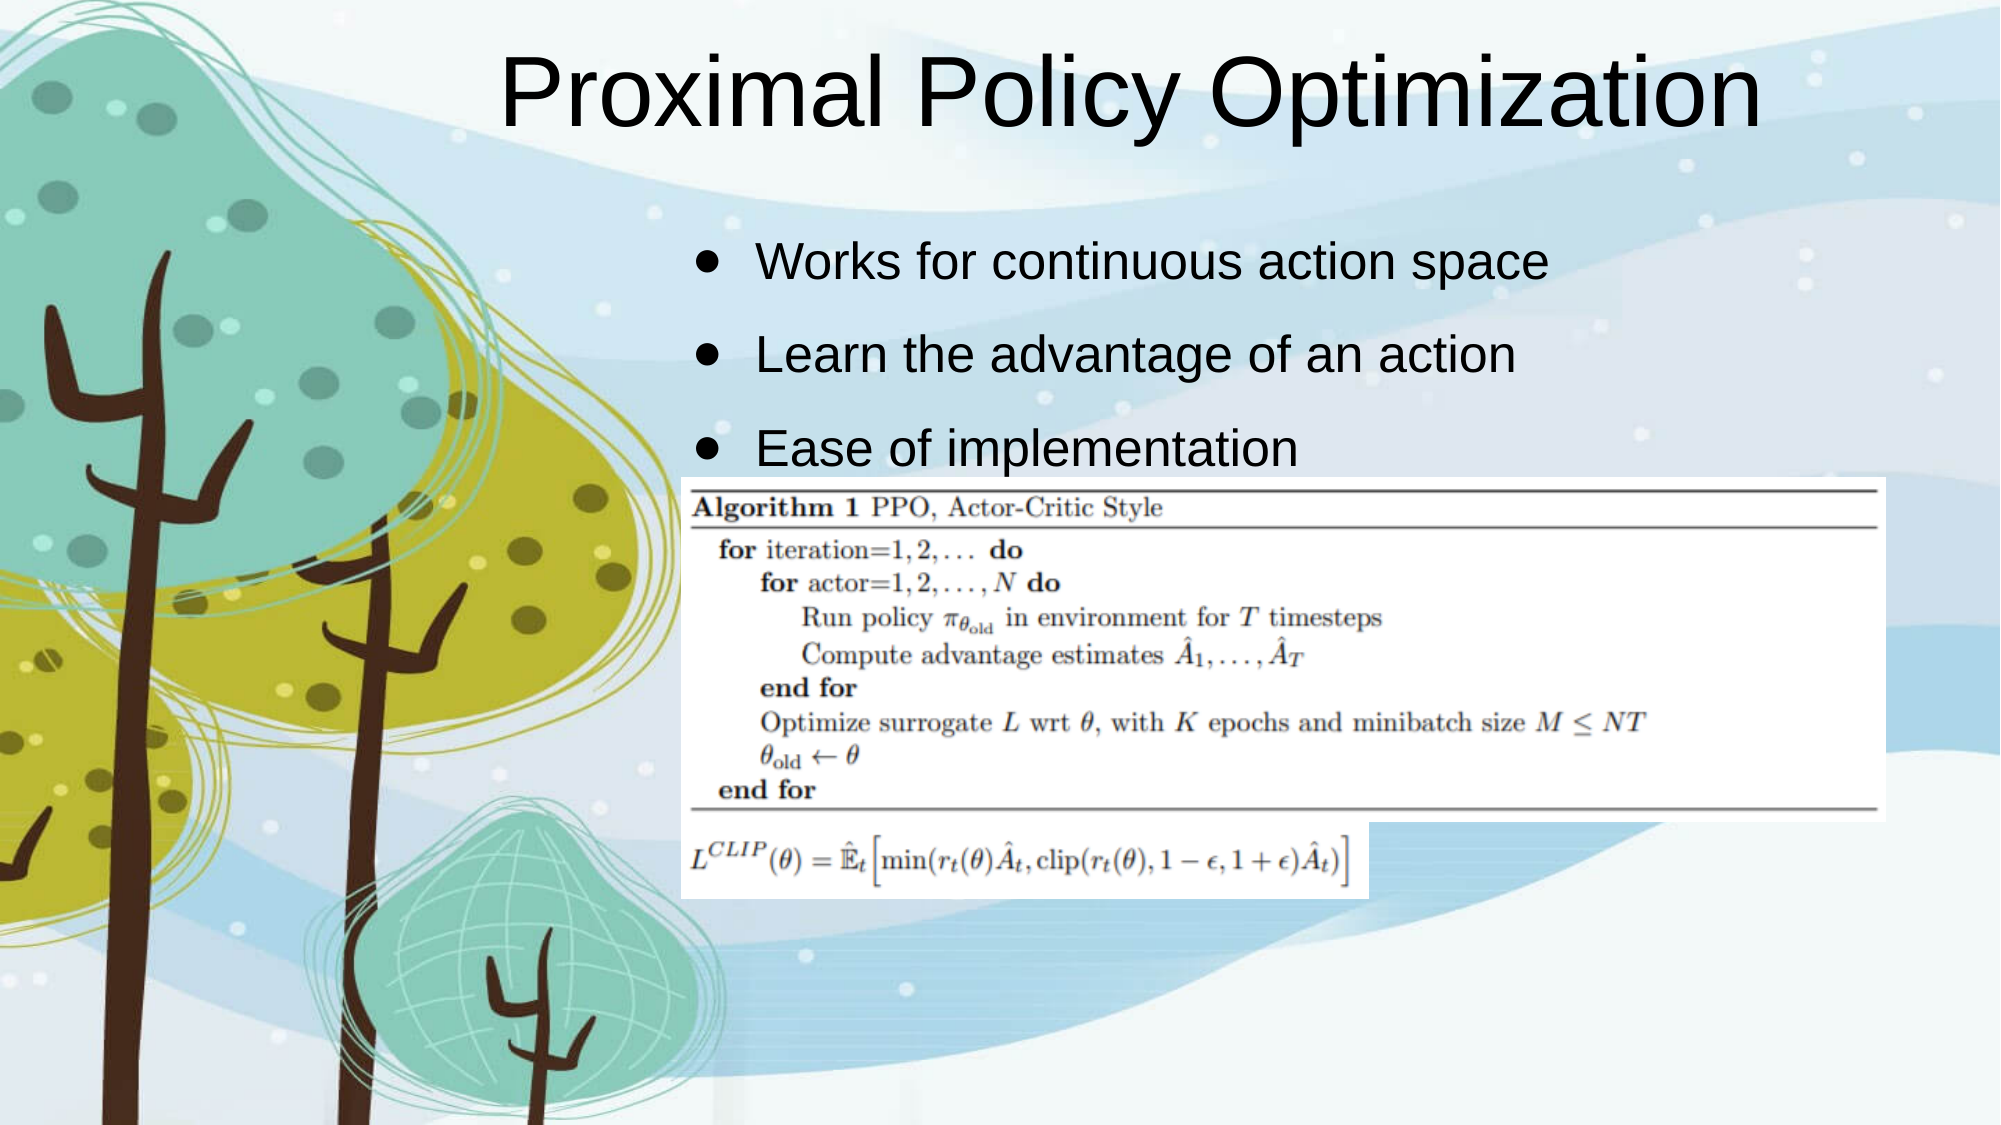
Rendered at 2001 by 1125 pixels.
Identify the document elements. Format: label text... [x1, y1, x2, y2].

text_box Works for continuous action space Learn the advantage of an action Ease of implementation [665, 180, 2000, 924]
picture [0, 0, 2000, 1125]
picture [681, 477, 1887, 899]
title Proximal Policy Optimization [318, 45, 1945, 156]
